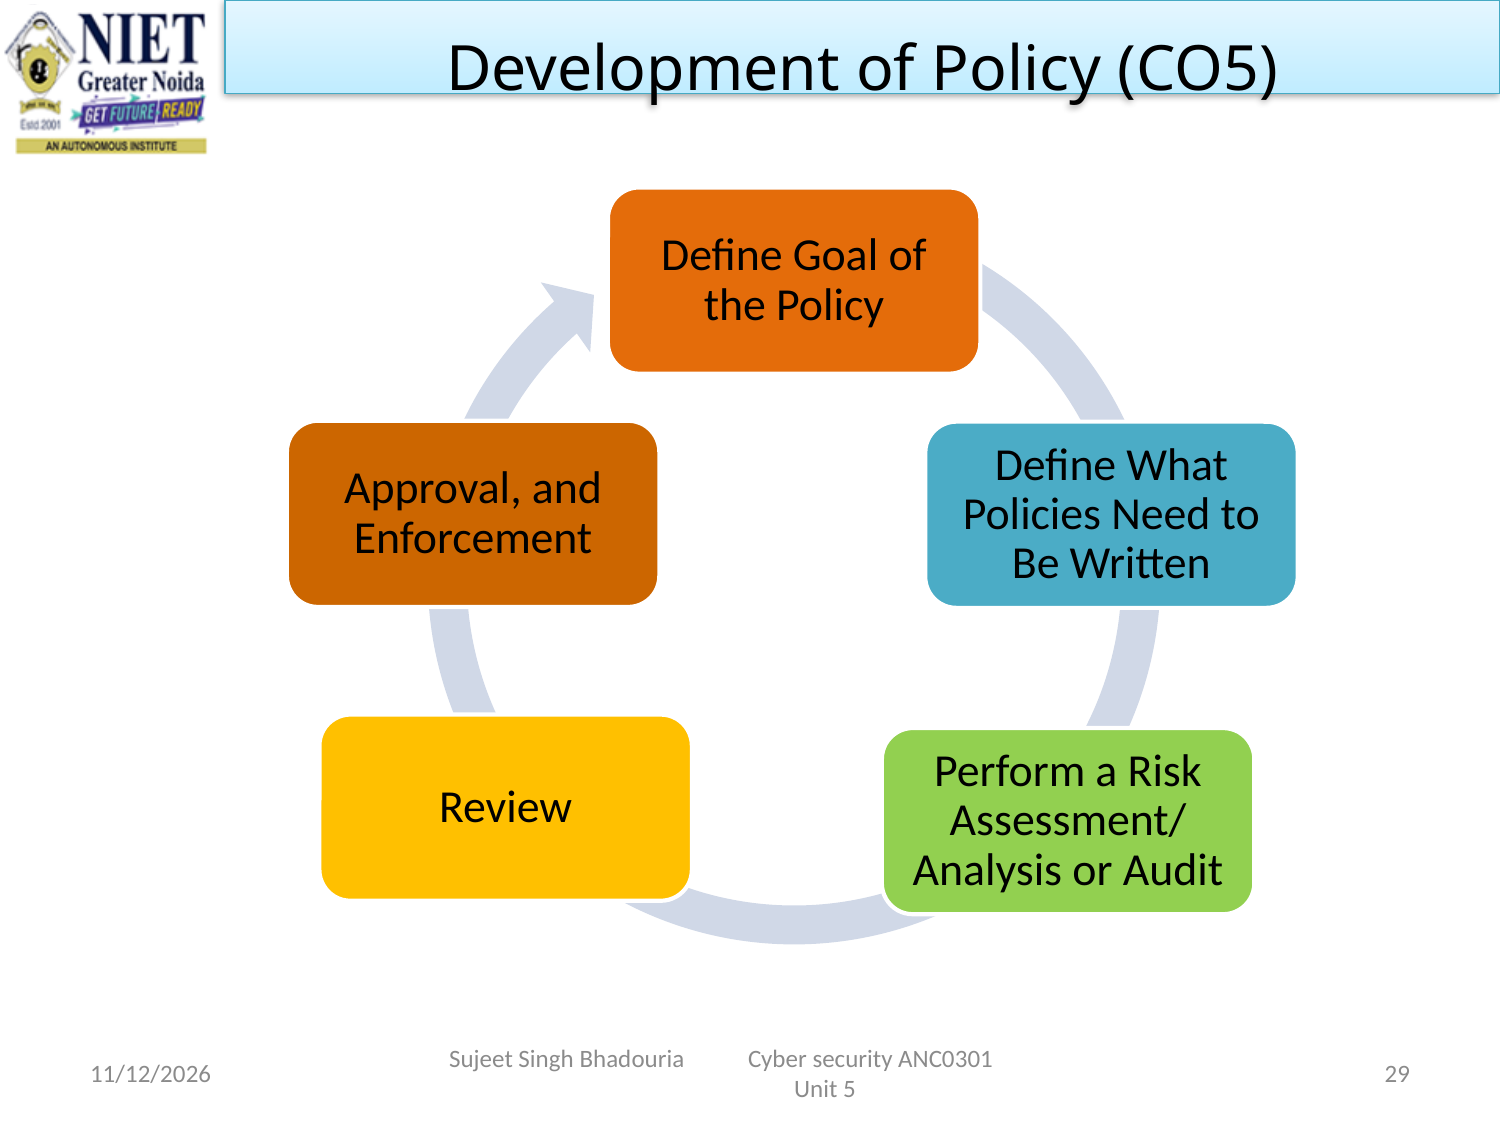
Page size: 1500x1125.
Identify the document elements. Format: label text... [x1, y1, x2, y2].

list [116, 187, 1472, 985]
text_box Development of Policy (CO5) [224, 0, 1500, 94]
slide_number 29 [1074, 1042, 1425, 1103]
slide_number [75, 1042, 412, 1103]
picture [0, 0, 213, 159]
footer Sujeet Singh Bhadouria Cyber security ANC0301 Unit 5 [412, 1042, 1074, 1103]
